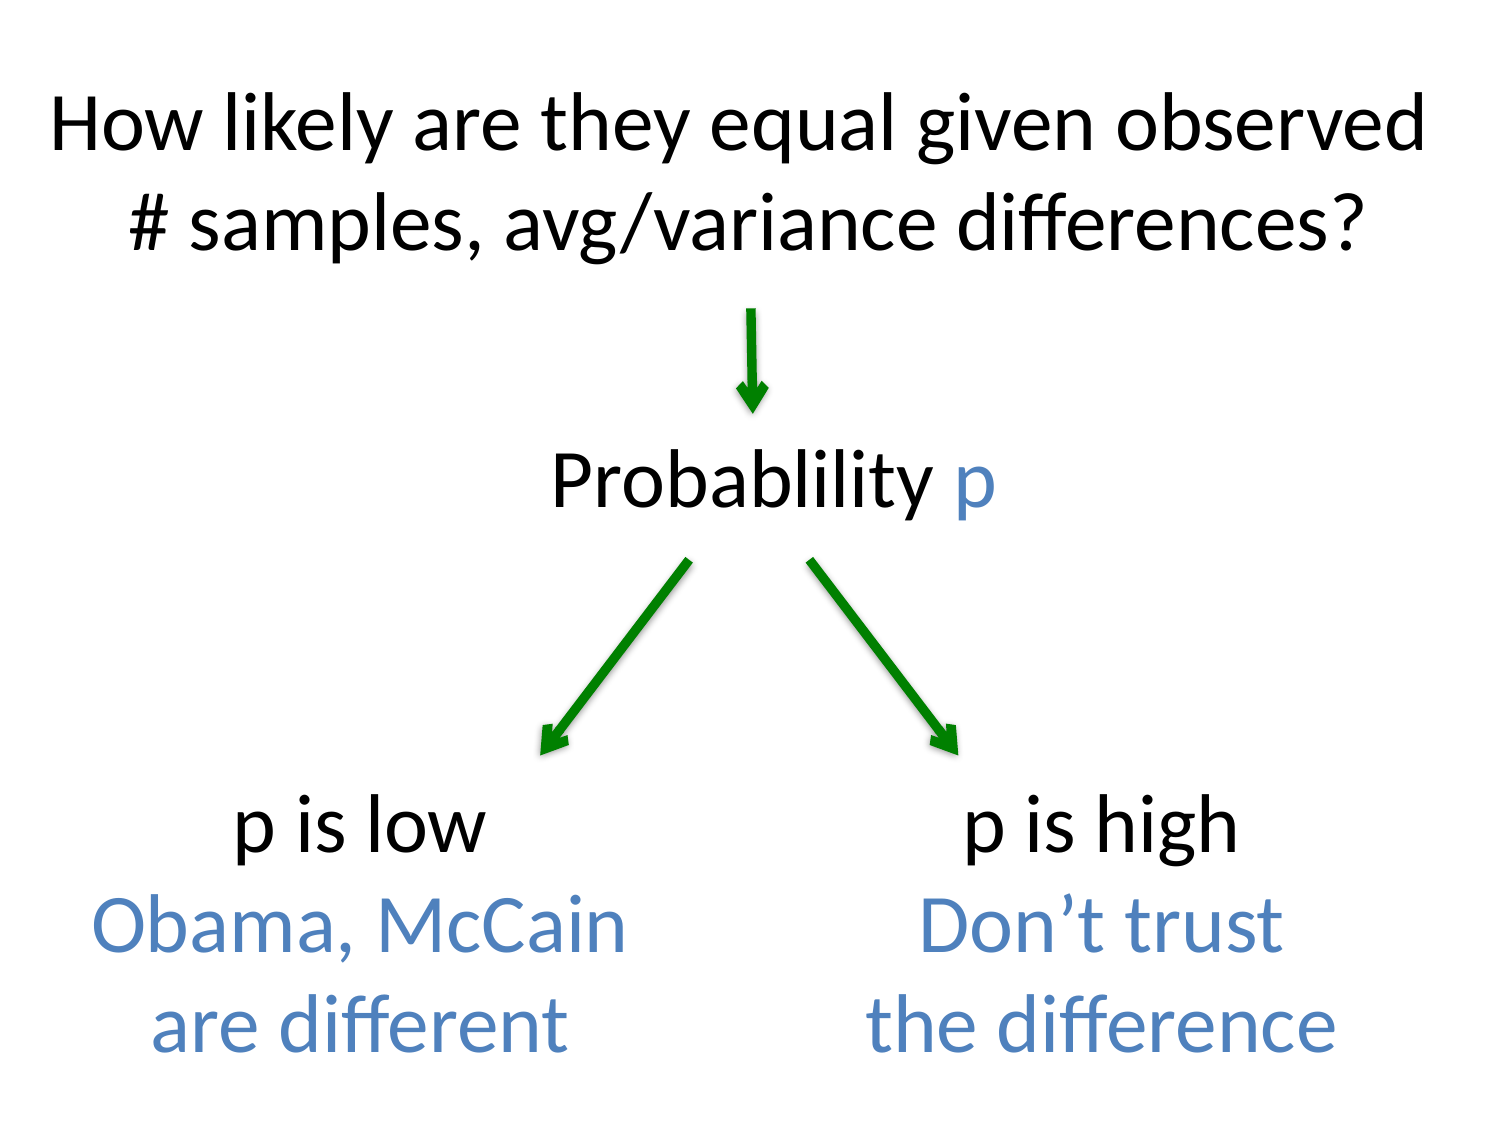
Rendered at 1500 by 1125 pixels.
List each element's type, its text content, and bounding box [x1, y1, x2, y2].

text_box How likely are they equal given observed # samples, avg/variance differences? [34, 59, 1463, 275]
text_box Probablility p [535, 416, 1012, 532]
text_box p is low Obama, McCain are different [76, 762, 645, 1077]
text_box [539, 559, 690, 756]
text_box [809, 559, 959, 756]
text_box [750, 308, 754, 415]
text_box p is high Don’t trust the difference [850, 762, 1353, 1077]
